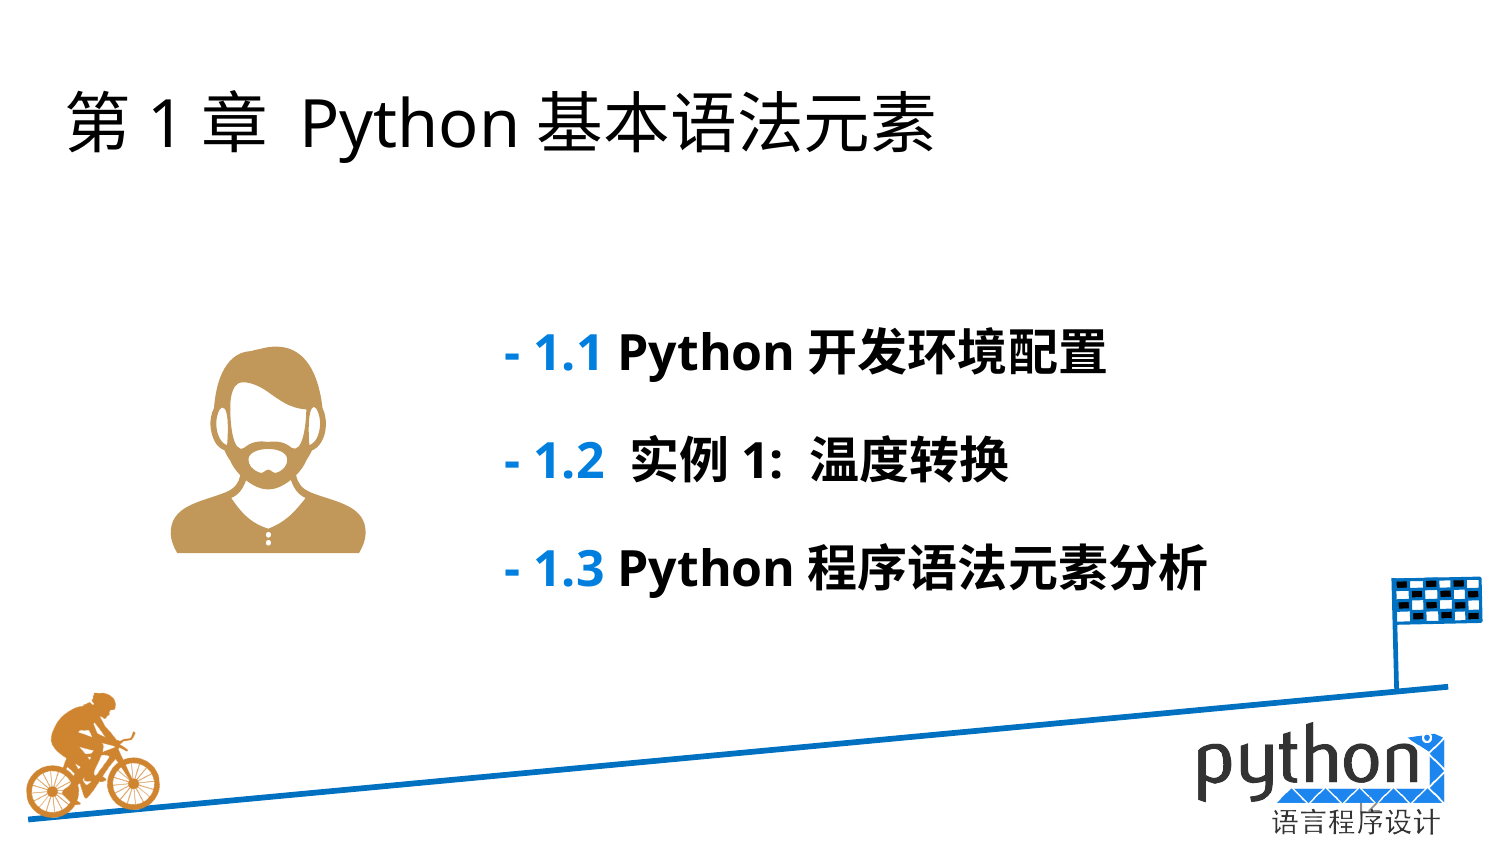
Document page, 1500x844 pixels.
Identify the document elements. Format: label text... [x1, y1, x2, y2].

picture [22, 692, 156, 814]
text_box 第1章 Python基本语法元素 [64, 65, 975, 197]
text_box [1390, 577, 1480, 695]
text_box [29, 674, 1448, 833]
text_box [170, 346, 366, 554]
picture [1188, 709, 1452, 842]
text_box - 1.1 Python开发环境配置 - 1.2 实例1: 温度转换 - 1.3 Python程序语法元素分析 [372, 264, 1291, 604]
